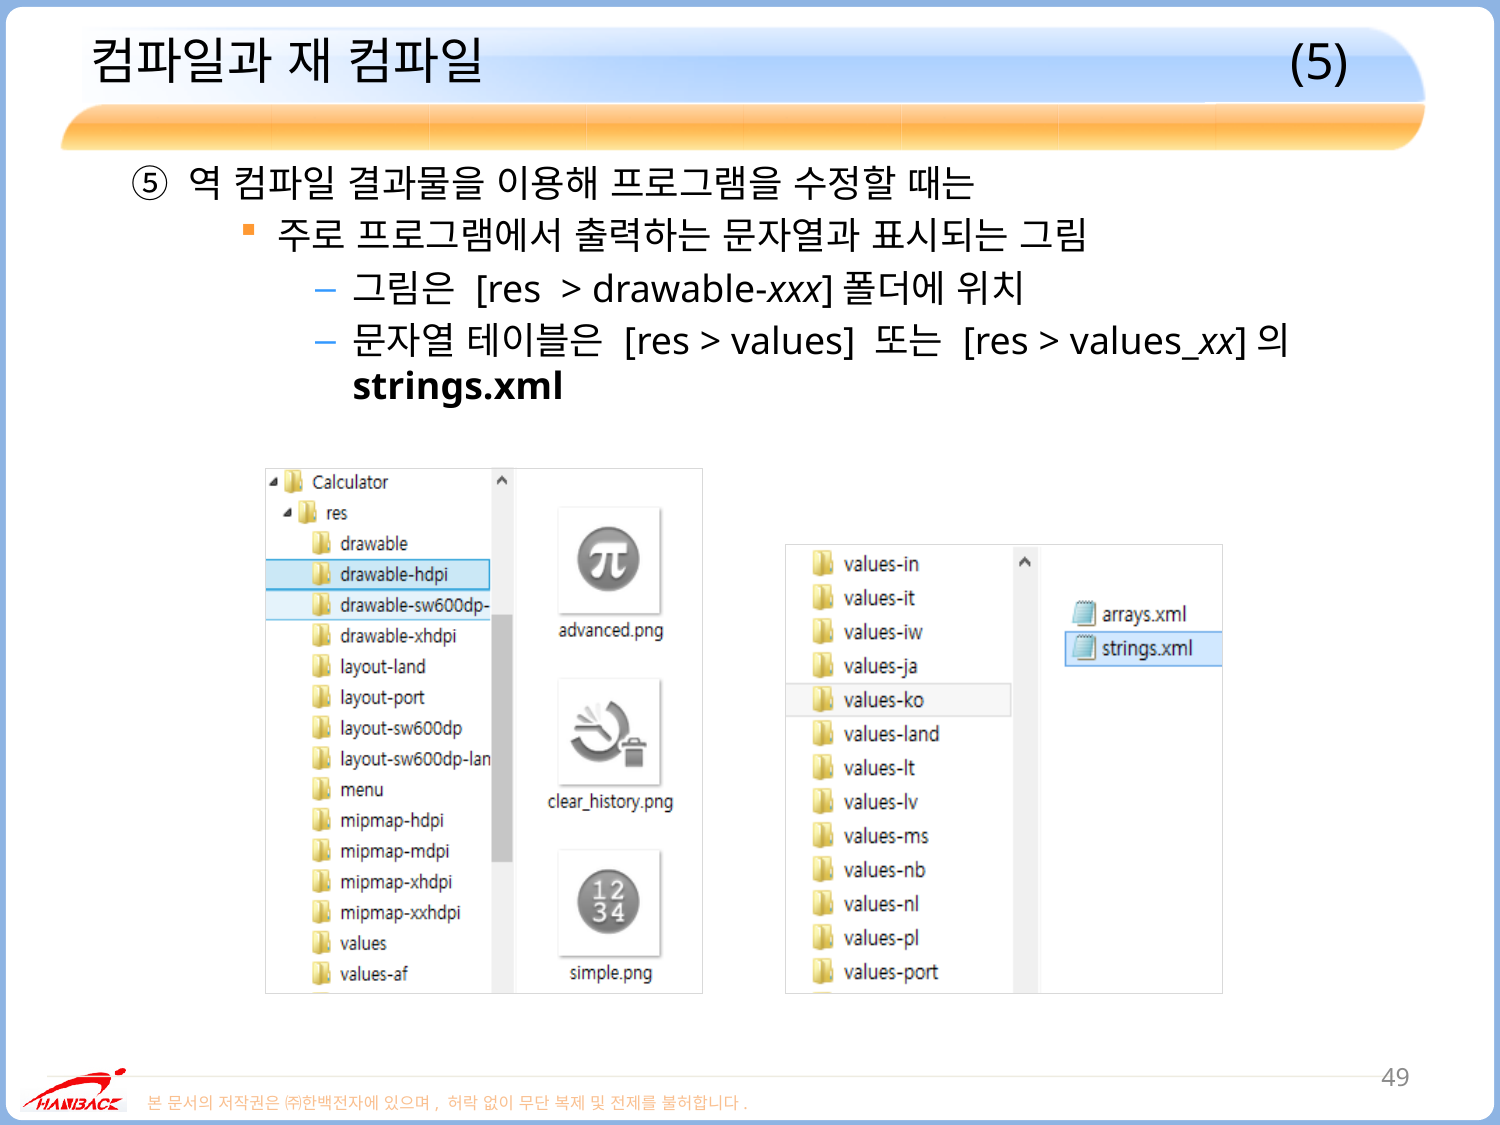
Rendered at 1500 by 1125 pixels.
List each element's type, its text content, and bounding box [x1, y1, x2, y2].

picture [20, 1066, 127, 1112]
list ⑤ 역 컴파일 결과물을 이용해 프로그램을 수정할 때는 주로 프로그램에서 출력하는 문자열과 표시되는 그림 그림은 [res > drawable-xxx]폴더에 위치 문자열 테이블은 [res > values] 또는 [res > values_xx]의 strings.xml [75, 152, 1425, 1055]
picture [265, 467, 703, 994]
slide_number 49 [1074, 1055, 1425, 1103]
picture [58, 23, 1430, 151]
title 컴파일과 재 컴파일 (5) [75, 11, 1425, 108]
picture [785, 544, 1223, 994]
